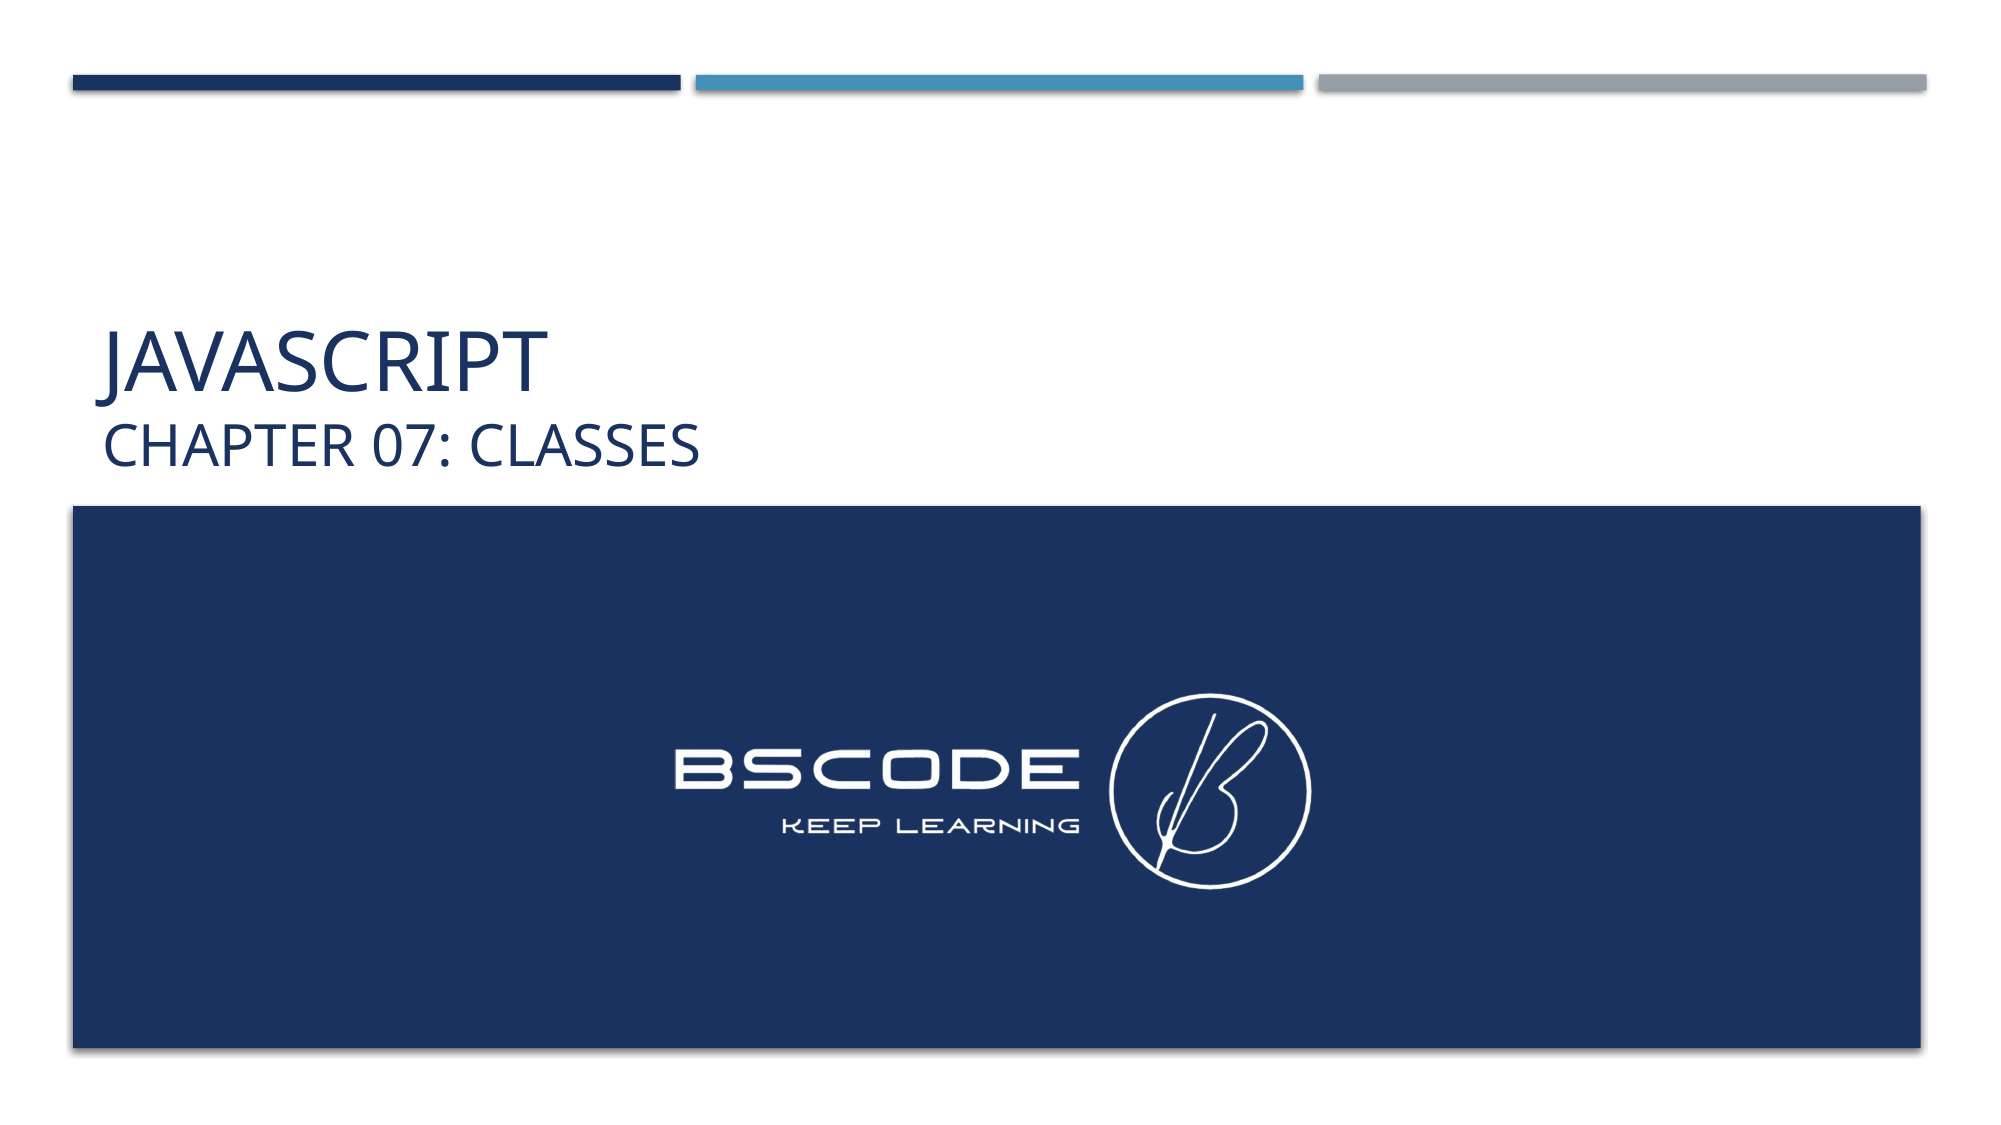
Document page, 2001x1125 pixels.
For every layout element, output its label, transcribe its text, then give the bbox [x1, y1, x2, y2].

title JavaScript Chapter 07: Classes [87, 243, 1913, 486]
picture [566, 517, 1434, 1039]
